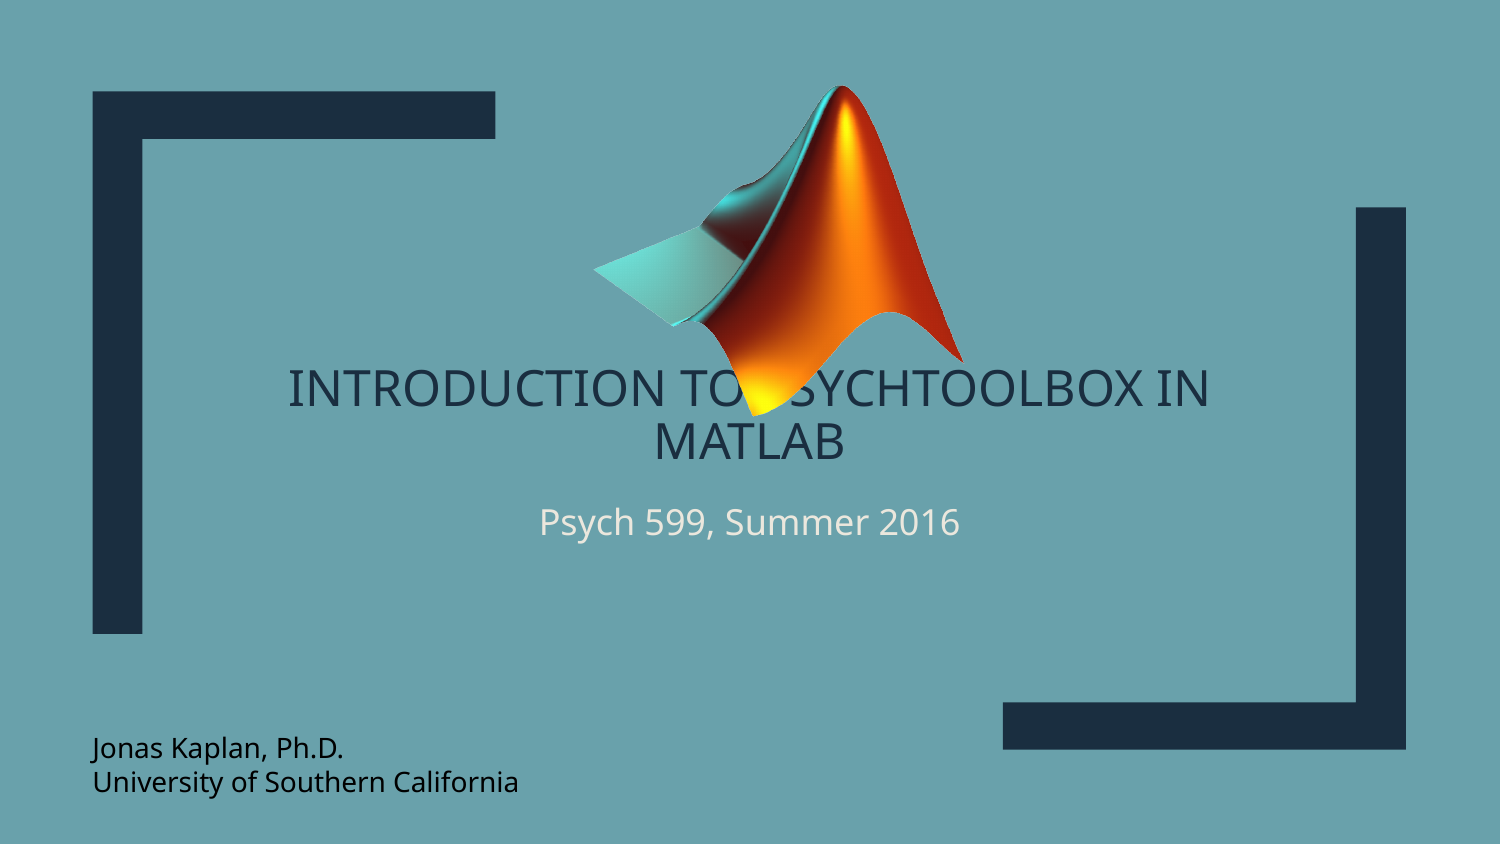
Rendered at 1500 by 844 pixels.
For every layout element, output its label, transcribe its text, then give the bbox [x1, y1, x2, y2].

text_box Jonas Kaplan, Ph.D. University of Southern California [77, 723, 582, 806]
picture [593, 83, 965, 417]
title Introduction to PsychToolbox in MATLAB [235, 220, 1265, 479]
subtitle Psych 599, Summer 2016 [329, 486, 1171, 621]
